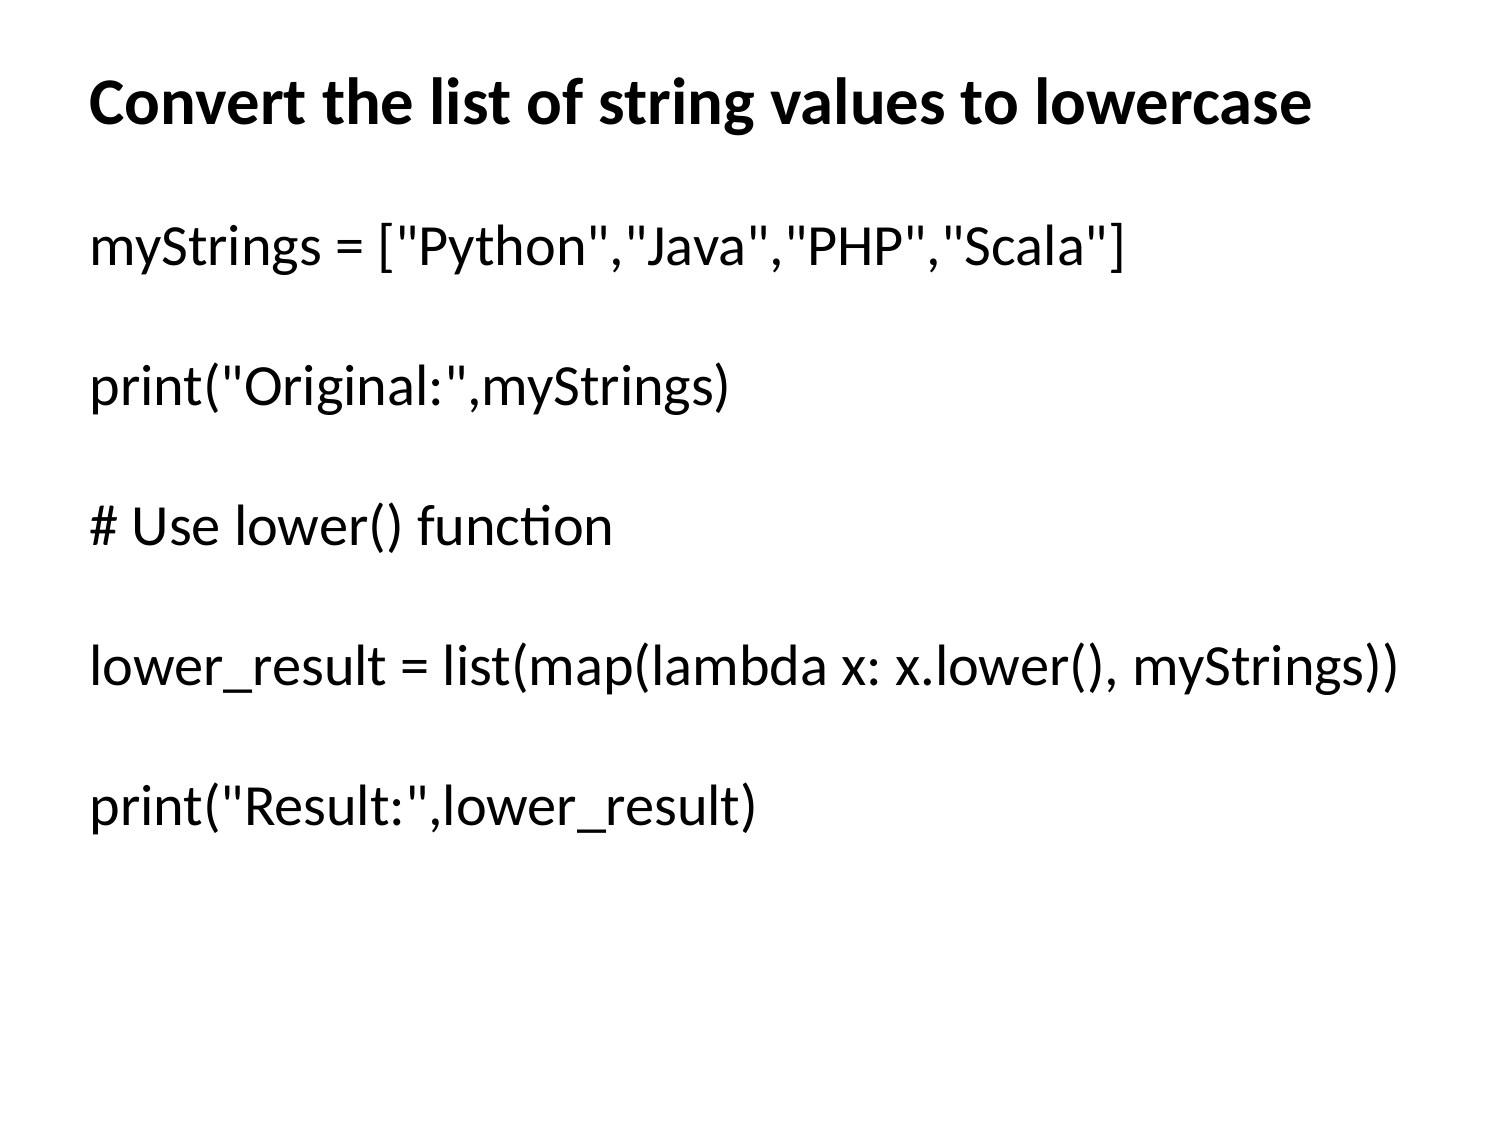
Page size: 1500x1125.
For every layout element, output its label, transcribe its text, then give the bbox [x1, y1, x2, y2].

text_box Convert the list of string values to lowercase myStrings = ["Python","Java","PHP","Scala"] print("Original:",myStrings) # Use lower() function lower_result = list(map(lambda x: x.lower(), myStrings)) print("Result:",lower_result) [75, 50, 1450, 915]
